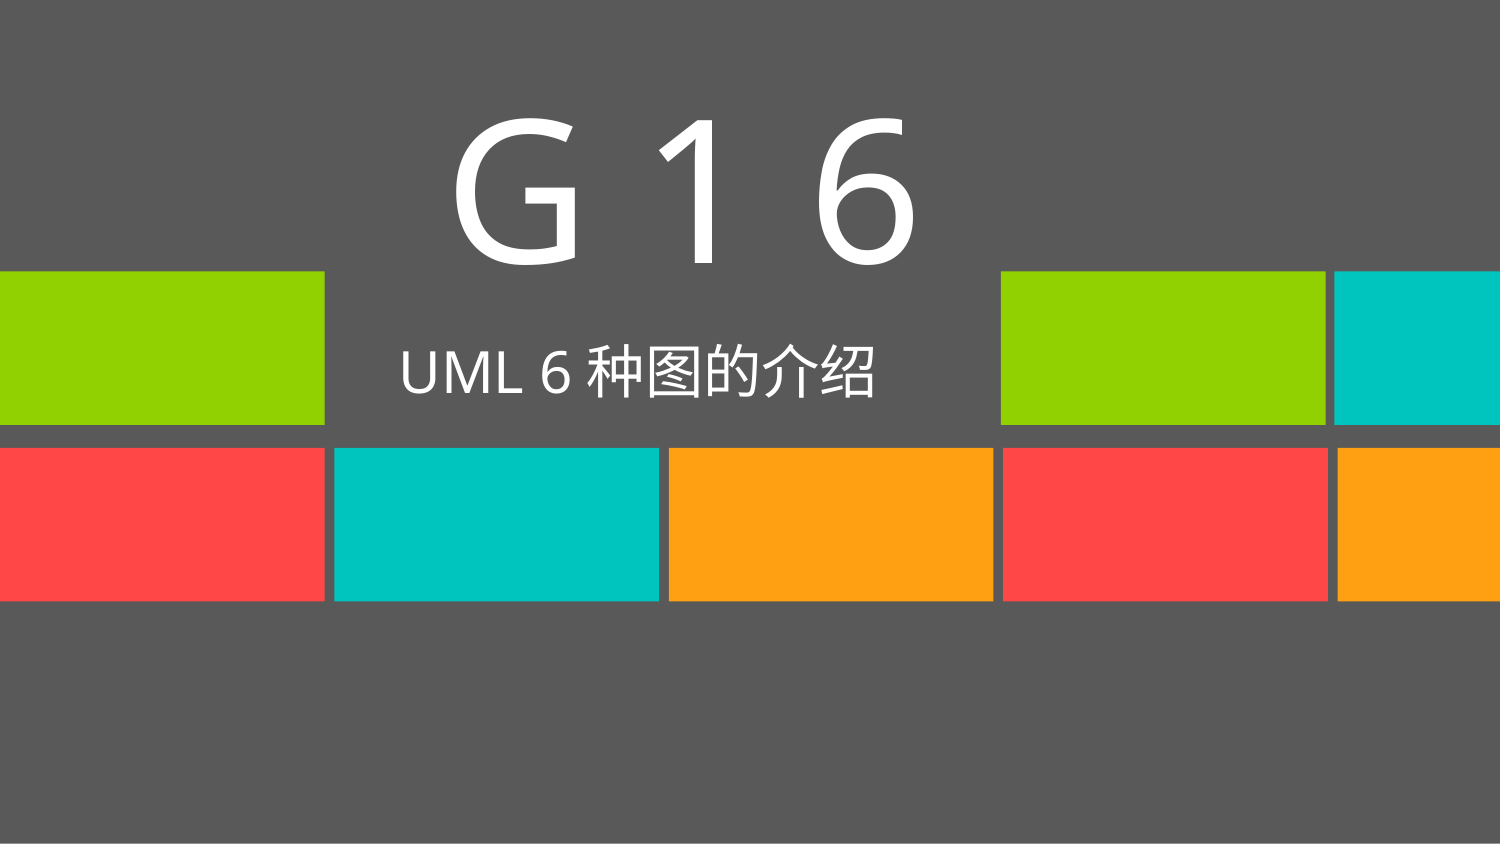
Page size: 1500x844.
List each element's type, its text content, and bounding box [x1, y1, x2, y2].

text_box UML 6种图的介绍 [383, 327, 904, 413]
text_box G 1 6 [429, 55, 939, 311]
text_box [667, 446, 996, 603]
text_box [1335, 446, 1500, 603]
text_box [999, 269, 1328, 427]
text_box [1332, 269, 1500, 427]
text_box [1001, 446, 1330, 603]
text_box [332, 446, 661, 603]
text_box [0, 269, 327, 427]
text_box [0, 446, 327, 603]
